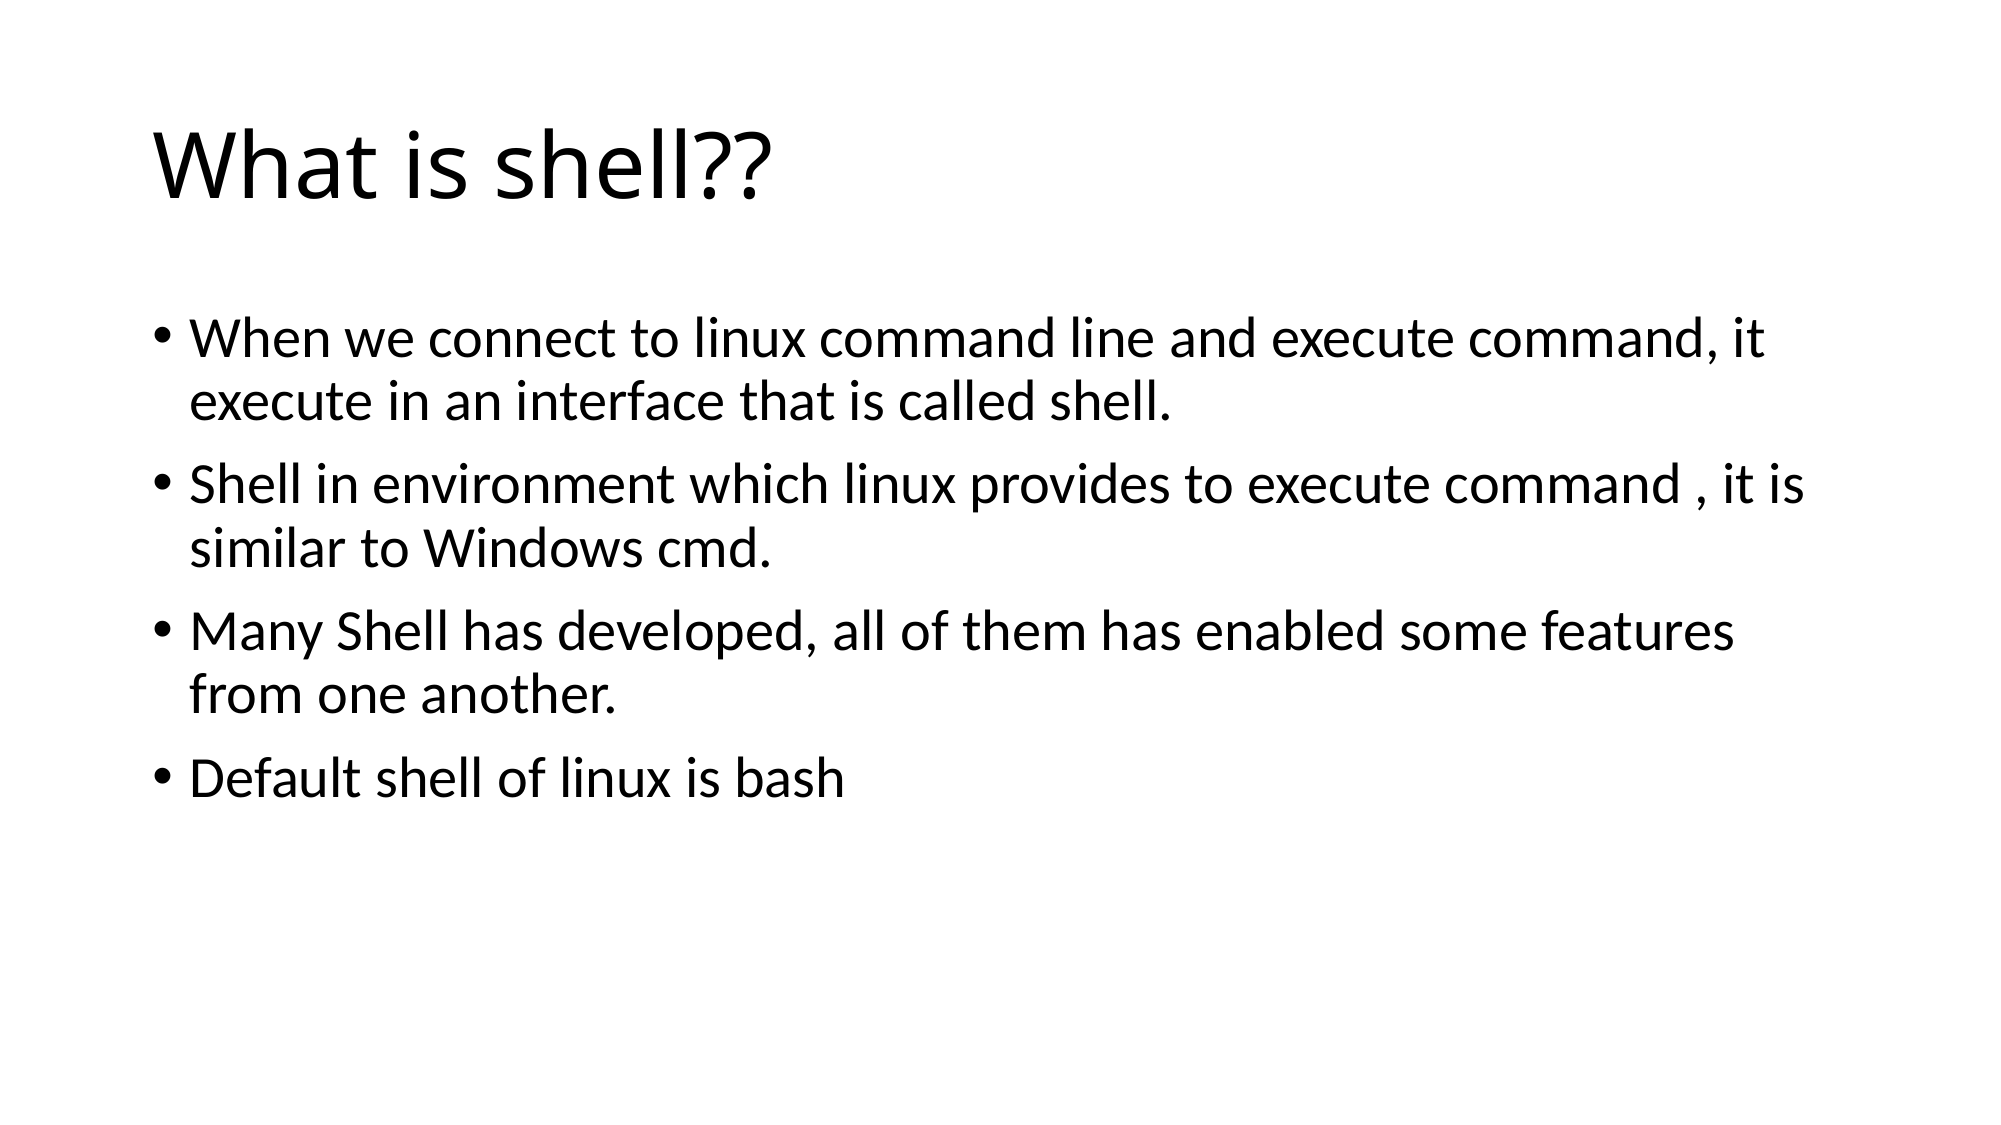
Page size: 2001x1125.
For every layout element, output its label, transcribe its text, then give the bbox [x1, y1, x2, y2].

list When we connect to linux command line and execute command, it execute in an interface that is called shell. Shell in environment which linux provides to execute command , it is similar to Windows cmd. Many Shell has developed, all of them has enabled some features from one another. Default shell of linux is bash [137, 299, 1863, 1014]
title What is shell?? [137, 59, 1863, 278]
